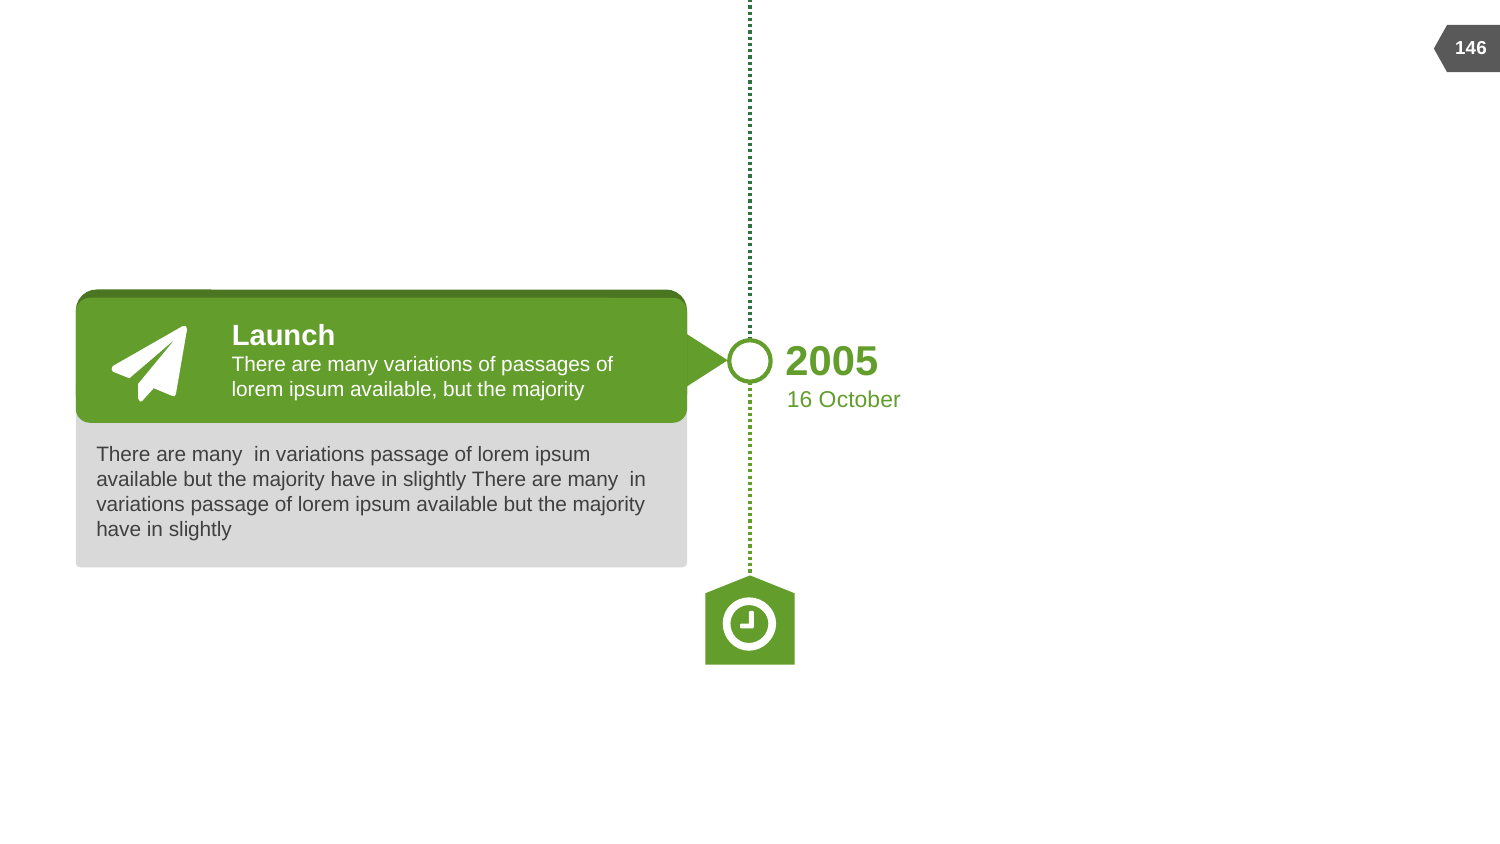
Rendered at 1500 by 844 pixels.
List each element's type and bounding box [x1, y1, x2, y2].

slide_number [1439, 24, 1500, 70]
text_box [73, 0, 795, 665]
text_box [785, 333, 901, 412]
